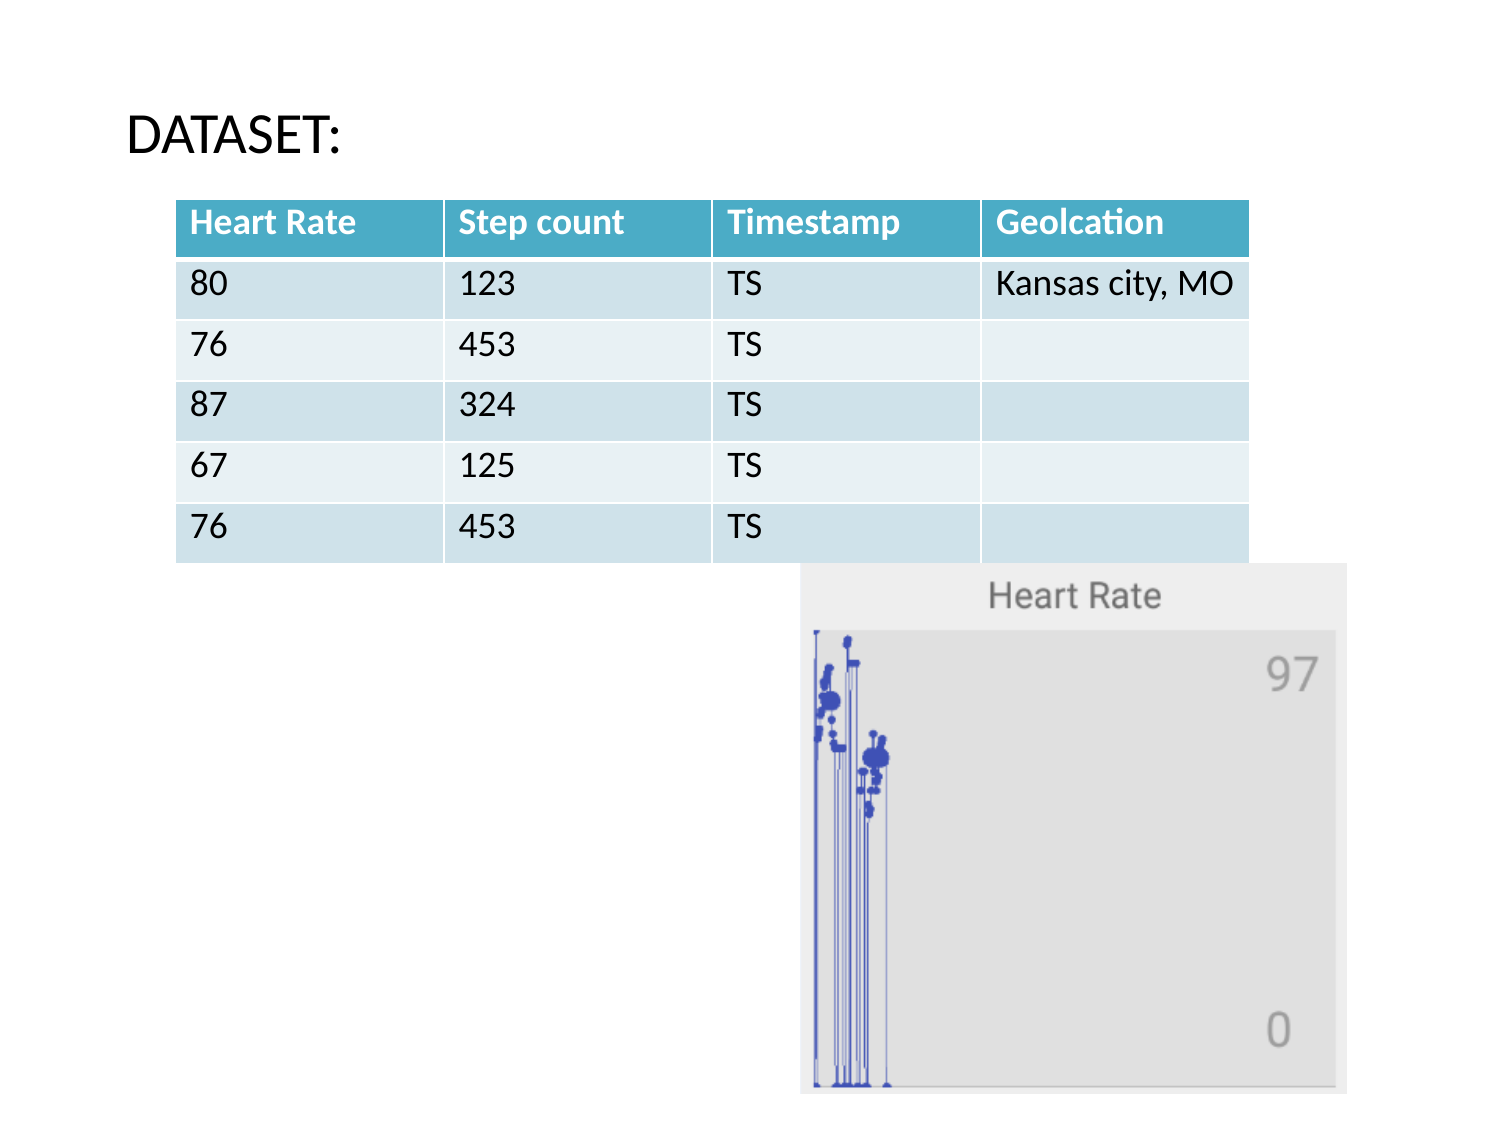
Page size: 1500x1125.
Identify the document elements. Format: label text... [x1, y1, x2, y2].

table_cell 453 [445, 504, 711, 563]
table_cell 80 [176, 262, 443, 319]
text_box DATASET: [111, 87, 425, 173]
table_cell TS [713, 504, 980, 563]
table_cell TS [713, 262, 980, 319]
table_header Geolcation [982, 200, 1249, 257]
table_cell [982, 443, 1249, 502]
table_cell Kansas city, MO [982, 262, 1249, 319]
table_cell 67 [176, 443, 443, 502]
table_cell [982, 382, 1249, 441]
table_cell 453 [445, 321, 711, 380]
table_header Timestamp [713, 200, 980, 257]
table_cell TS [713, 382, 980, 441]
picture [799, 563, 1348, 1094]
table_header Step count [445, 200, 711, 257]
table_header Heart Rate [176, 200, 443, 257]
table_cell 324 [445, 382, 711, 441]
table_cell 123 [445, 262, 711, 319]
table_cell 76 [176, 321, 443, 380]
table_cell [982, 504, 1249, 562]
table_cell 125 [445, 443, 711, 502]
table_cell 76 [176, 504, 443, 563]
table_cell TS [713, 443, 980, 502]
table_cell [982, 321, 1249, 380]
table_cell TS [713, 321, 980, 380]
table_cell 87 [176, 382, 443, 441]
